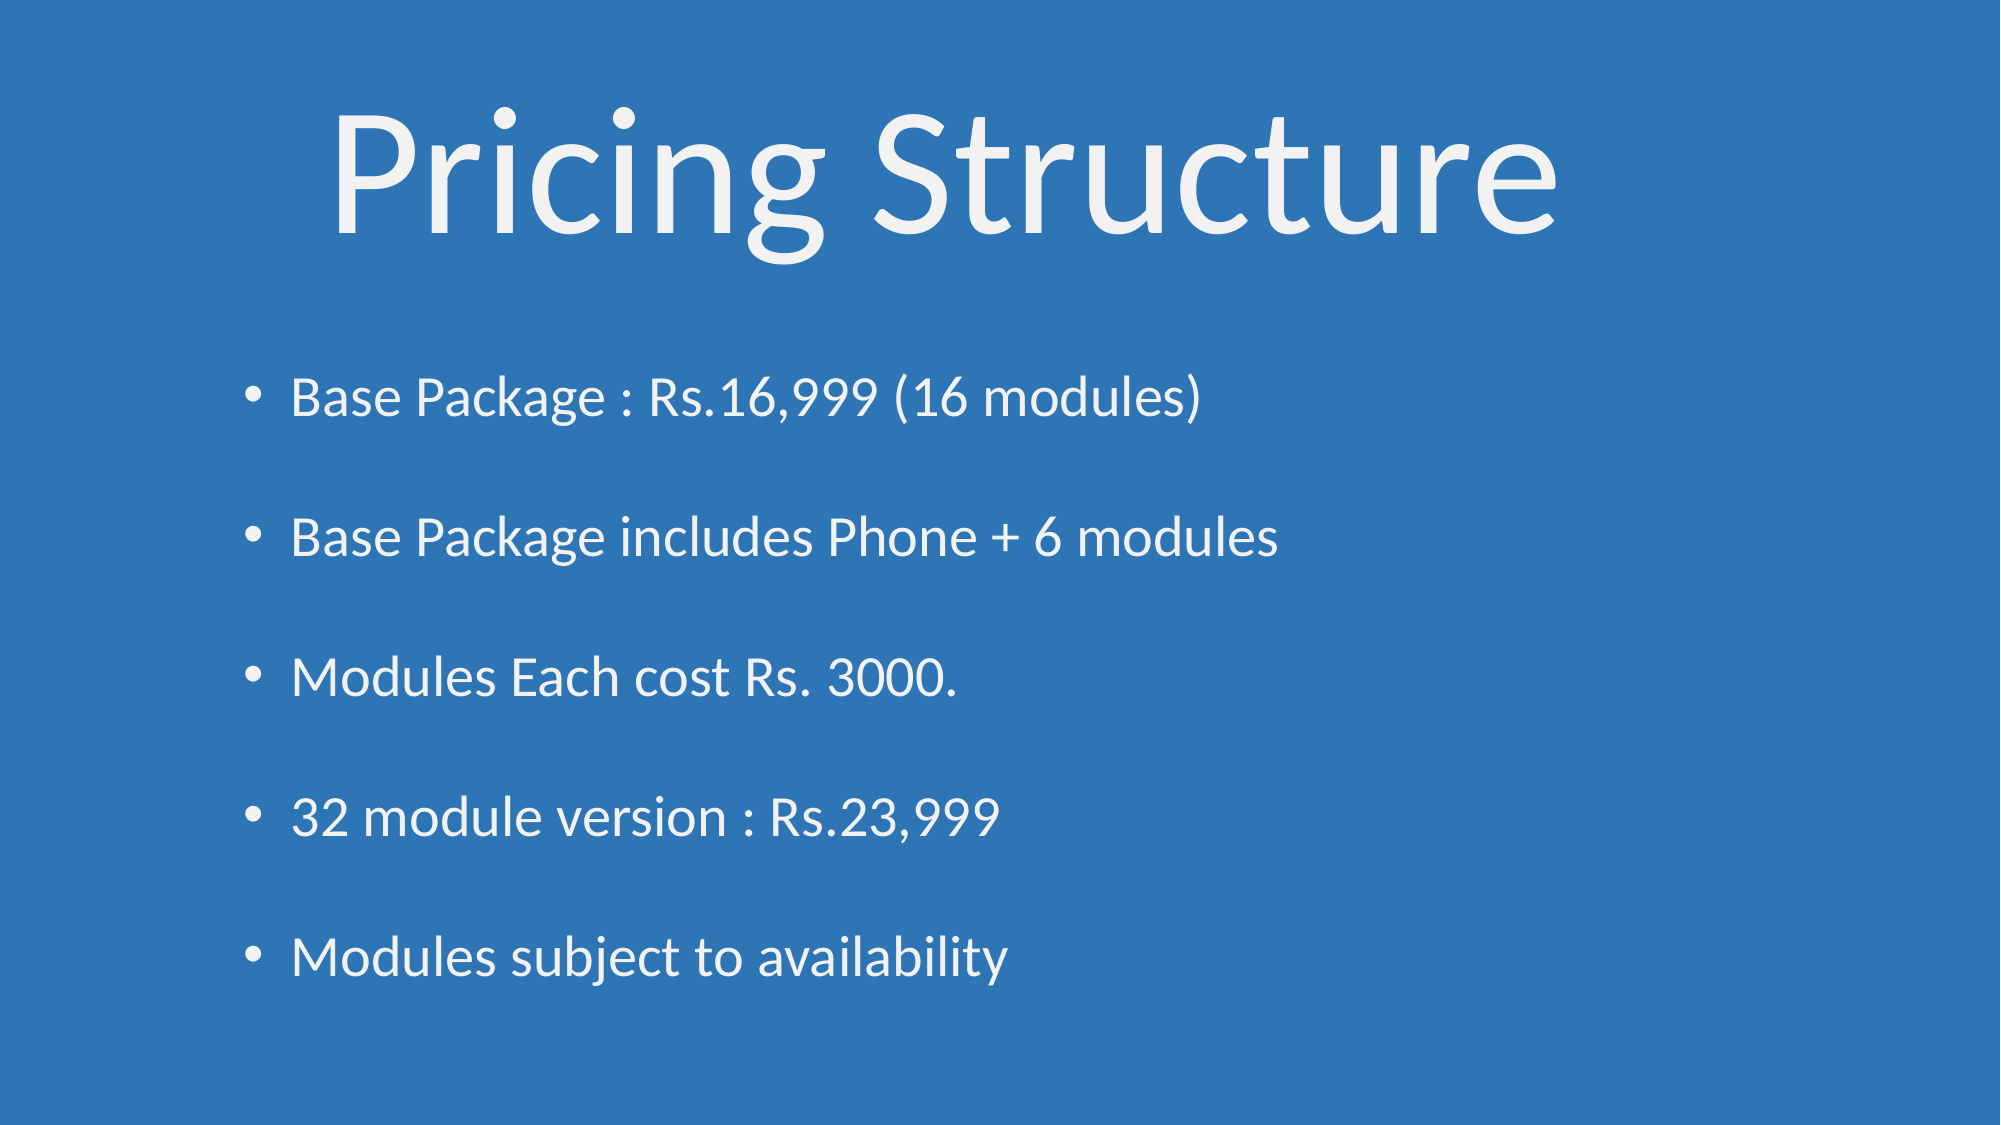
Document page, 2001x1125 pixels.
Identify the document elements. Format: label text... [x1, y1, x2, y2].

text_box Pricing Structure [311, 43, 1580, 278]
text_box Base Package : Rs.16,999 (16 modules) Base Package includes Phone + 6 modules Modules Each cost Rs. 3000. 32 module version : Rs.23,999 Modules subject to availability [229, 350, 1295, 1066]
